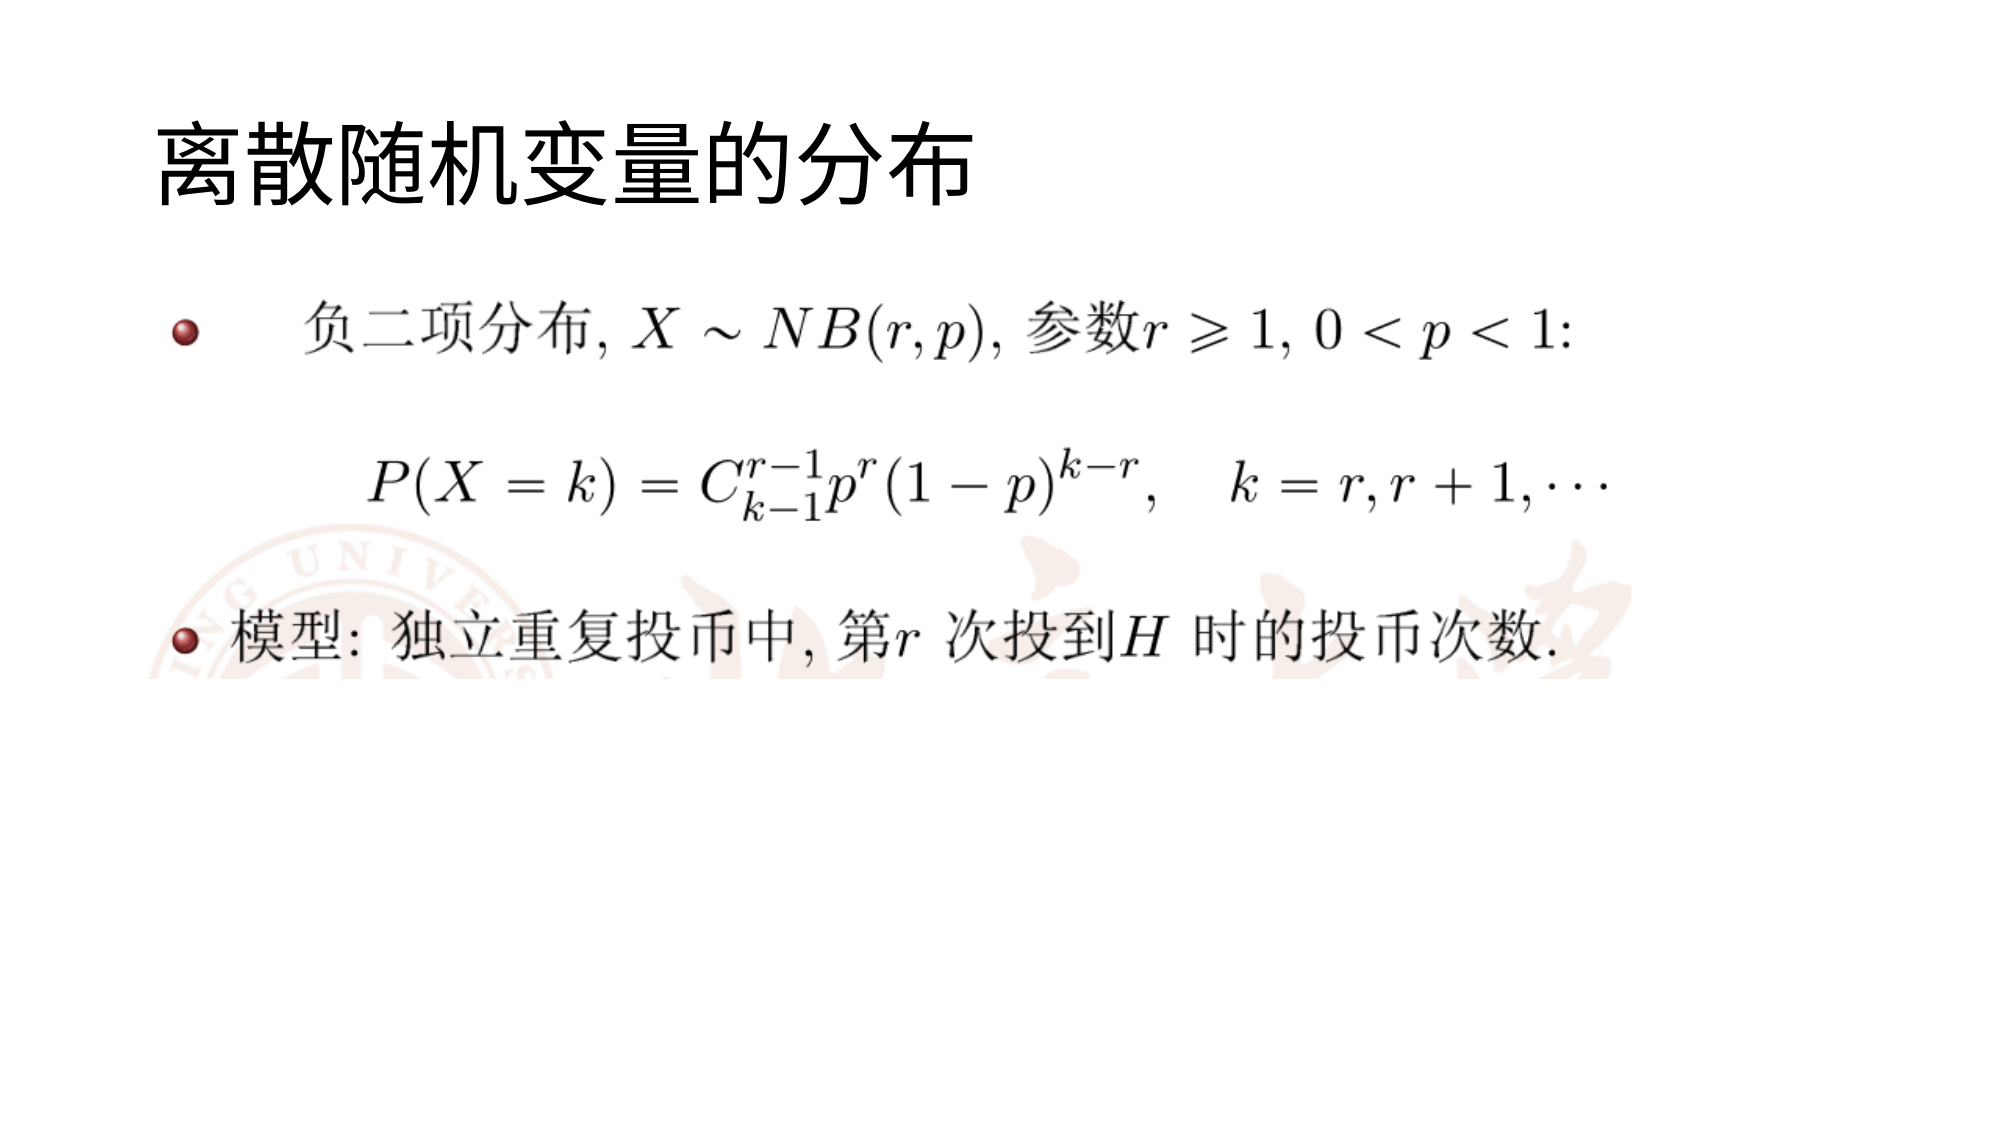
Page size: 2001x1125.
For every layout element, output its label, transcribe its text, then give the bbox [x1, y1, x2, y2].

title 离散随机变量的分布 [137, 59, 1863, 278]
picture [137, 277, 1663, 679]
